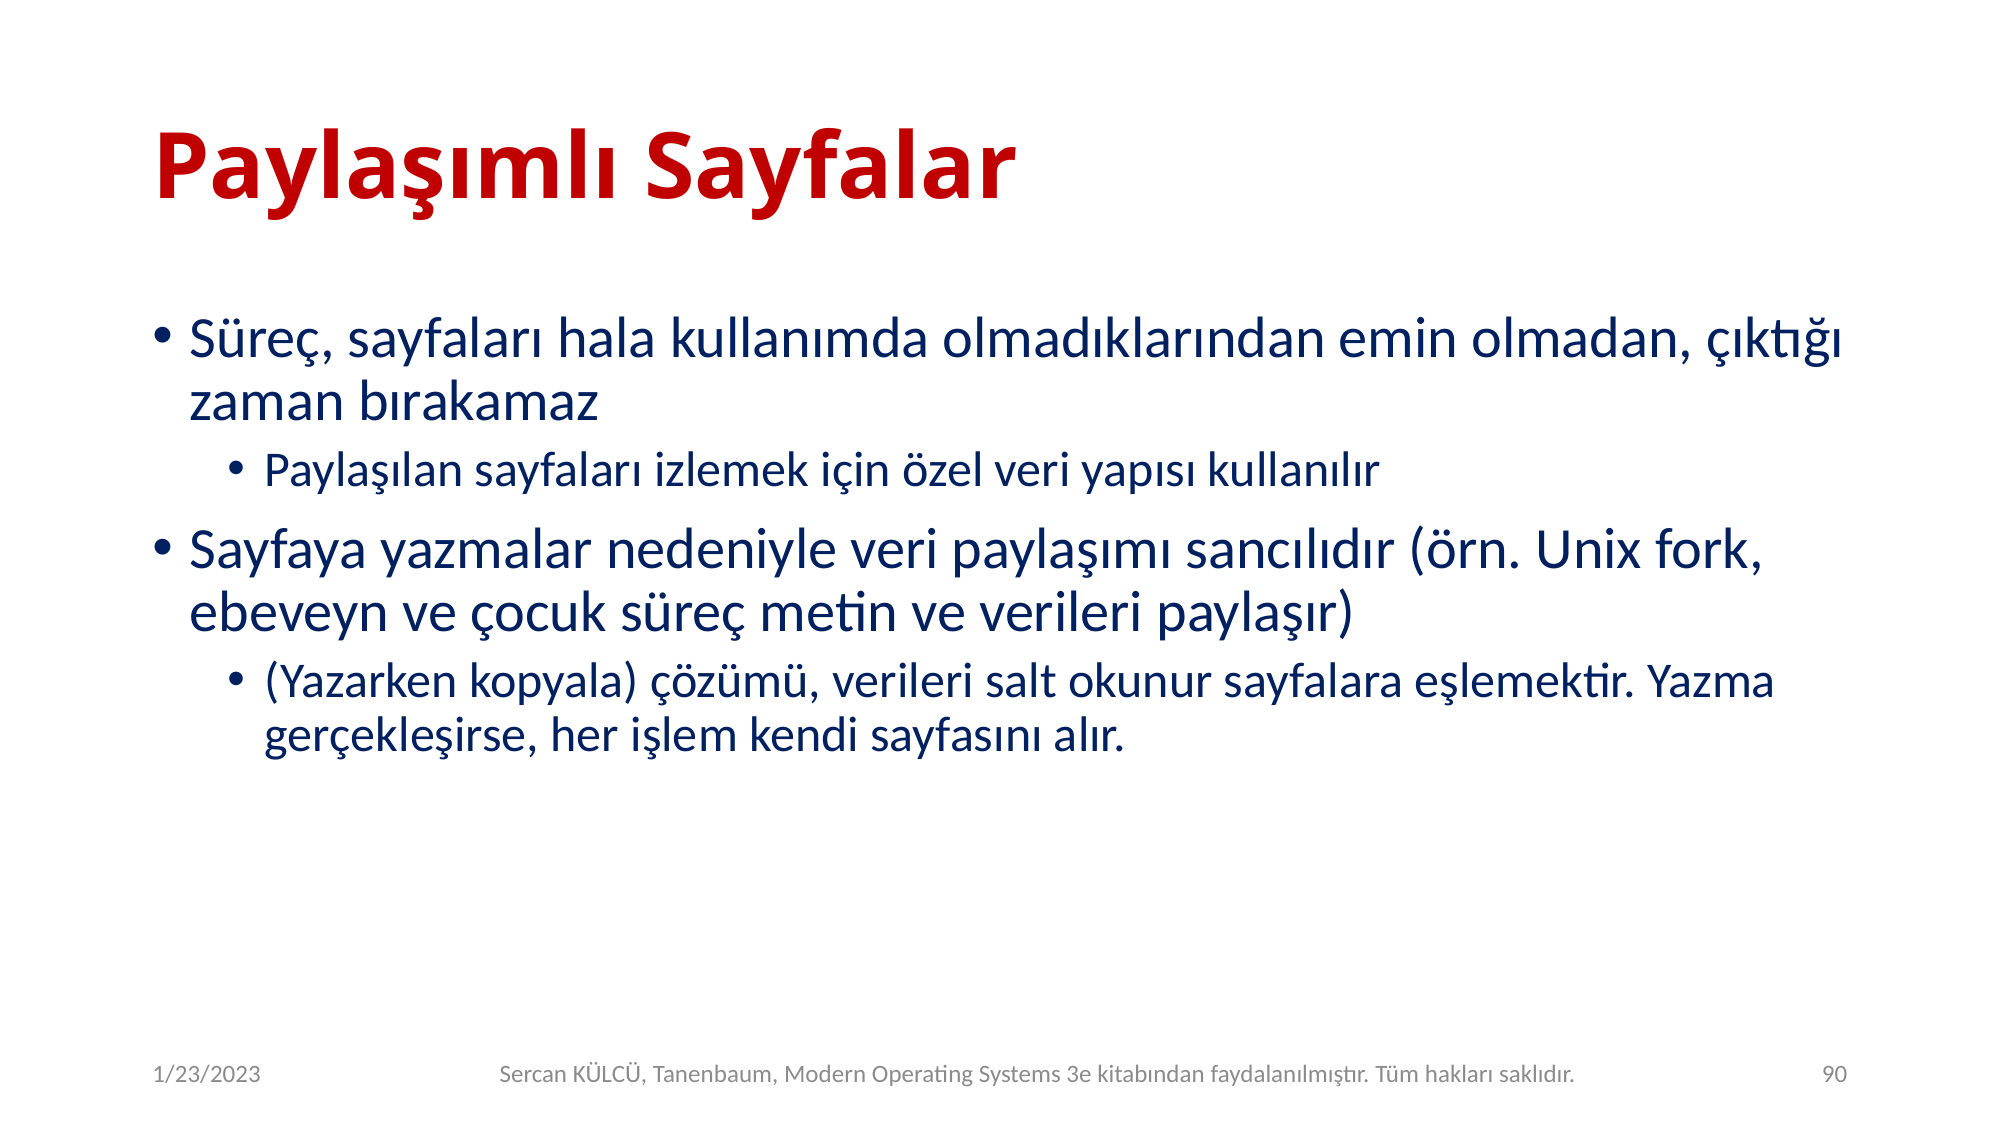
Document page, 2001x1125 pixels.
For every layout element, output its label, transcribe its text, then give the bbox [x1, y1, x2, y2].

list Süreç, sayfaları hala kullanımda olmadıklarından emin olmadan, çıktığı zaman bırakamaz Paylaşılan sayfaları izlemek için özel veri yapısı kullanılır Sayfaya yazmalar nedeniyle veri paylaşımı sancılıdır (örn. Unix fork, ebeveyn ve çocuk süreç metin ve verileri paylaşır) (Yazarken kopyala) çözümü, verileri salt okunur sayfalara eşlemektir. Yazma gerçekleşirse, her işlem kendi sayfasını alır. [137, 299, 1863, 1014]
footer Sercan KÜLCÜ, Tanenbaum, Modern Operating Systems 3e kitabından faydalanılmıştır. Tüm hakları saklıdır. [588, 1042, 1412, 1103]
slide_number 90 [1412, 1042, 1863, 1103]
title Paylaşımlı Sayfalar [137, 59, 1863, 278]
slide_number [137, 1042, 588, 1103]
